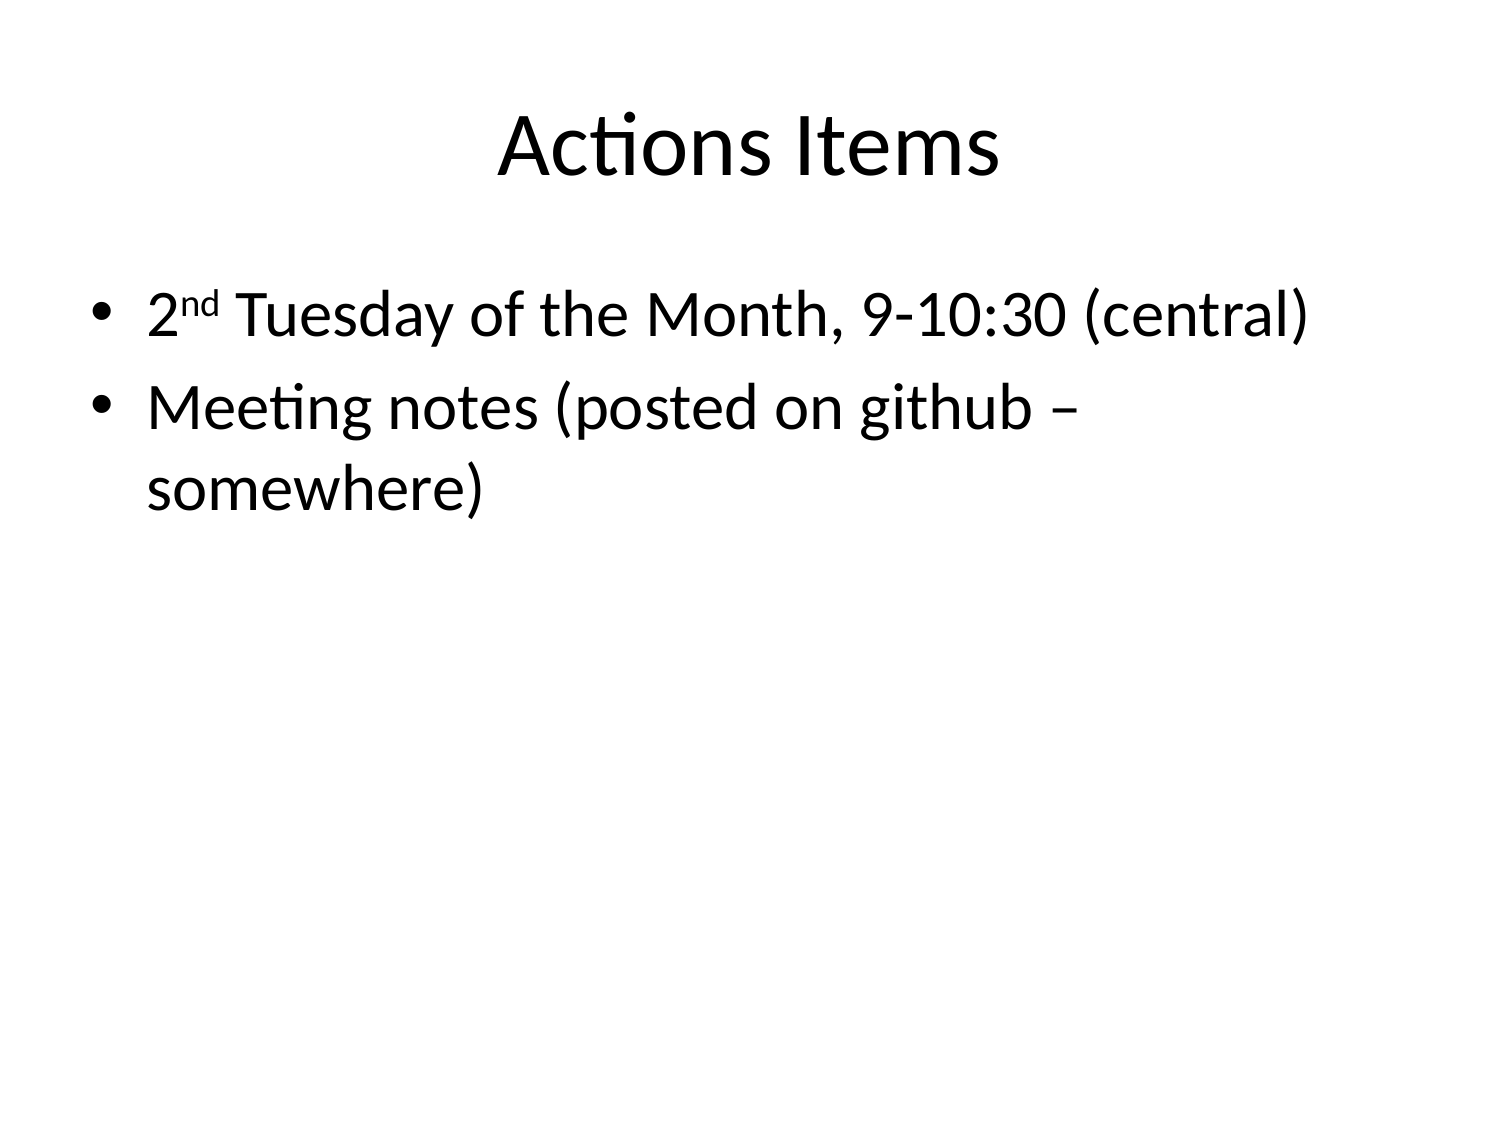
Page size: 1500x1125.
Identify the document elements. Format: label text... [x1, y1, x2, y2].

title Actions Items [75, 45, 1425, 233]
list 2nd Tuesday of the Month, 9-10:30 (central) Meeting notes (posted on github – somewhere) [75, 262, 1425, 1005]
